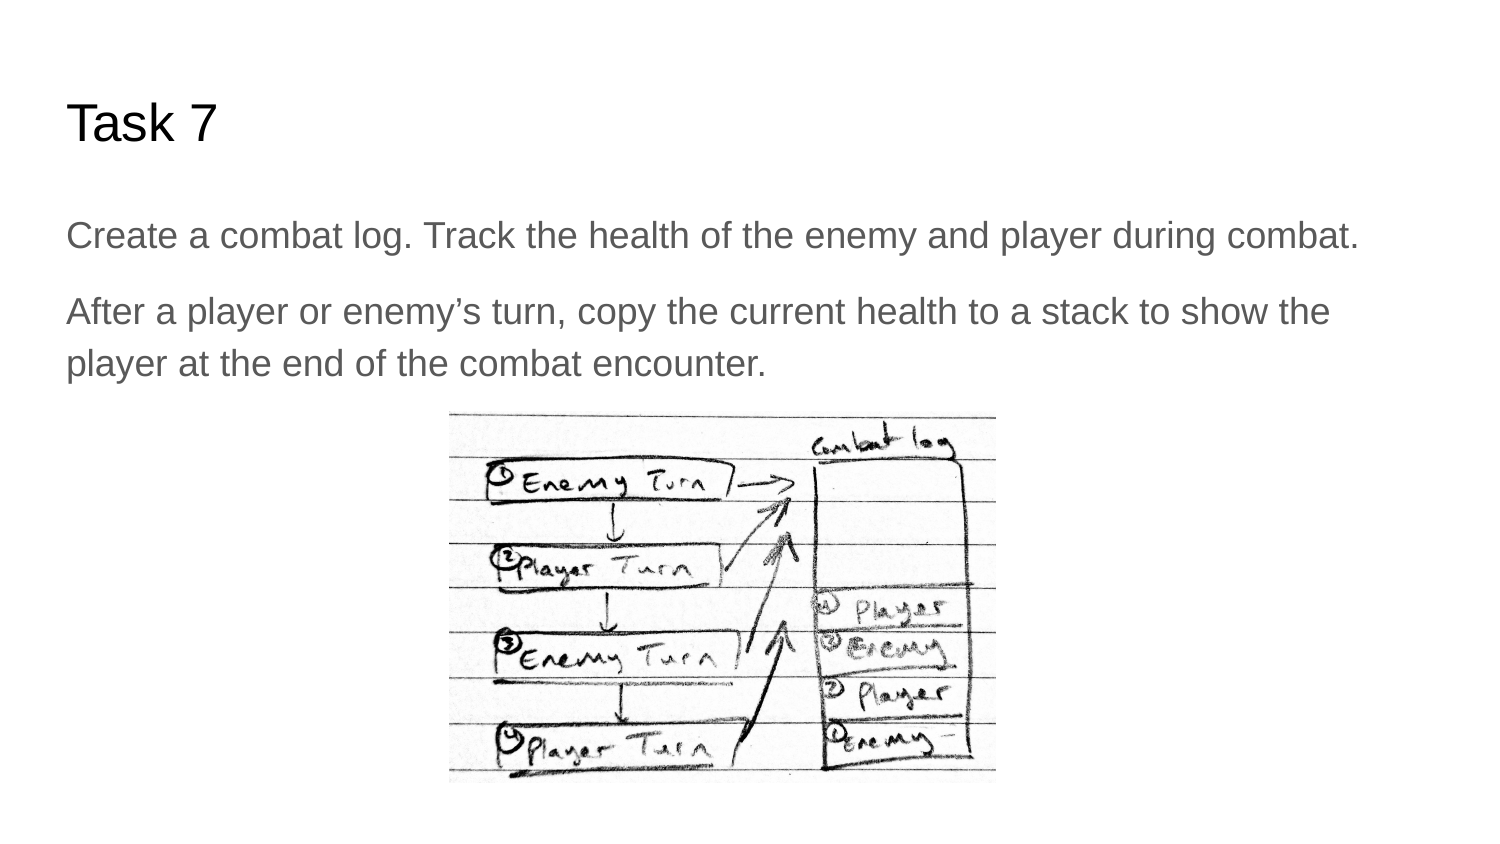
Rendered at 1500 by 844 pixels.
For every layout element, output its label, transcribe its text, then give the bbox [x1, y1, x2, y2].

picture [449, 410, 996, 783]
title Task 7 [51, 72, 1449, 167]
list Create a combat log. Track the health of the enemy and player during combat. After a player or enemy’s turn, copy the current health to a stack to show the player at the end of the combat encounter. [51, 189, 1449, 441]
